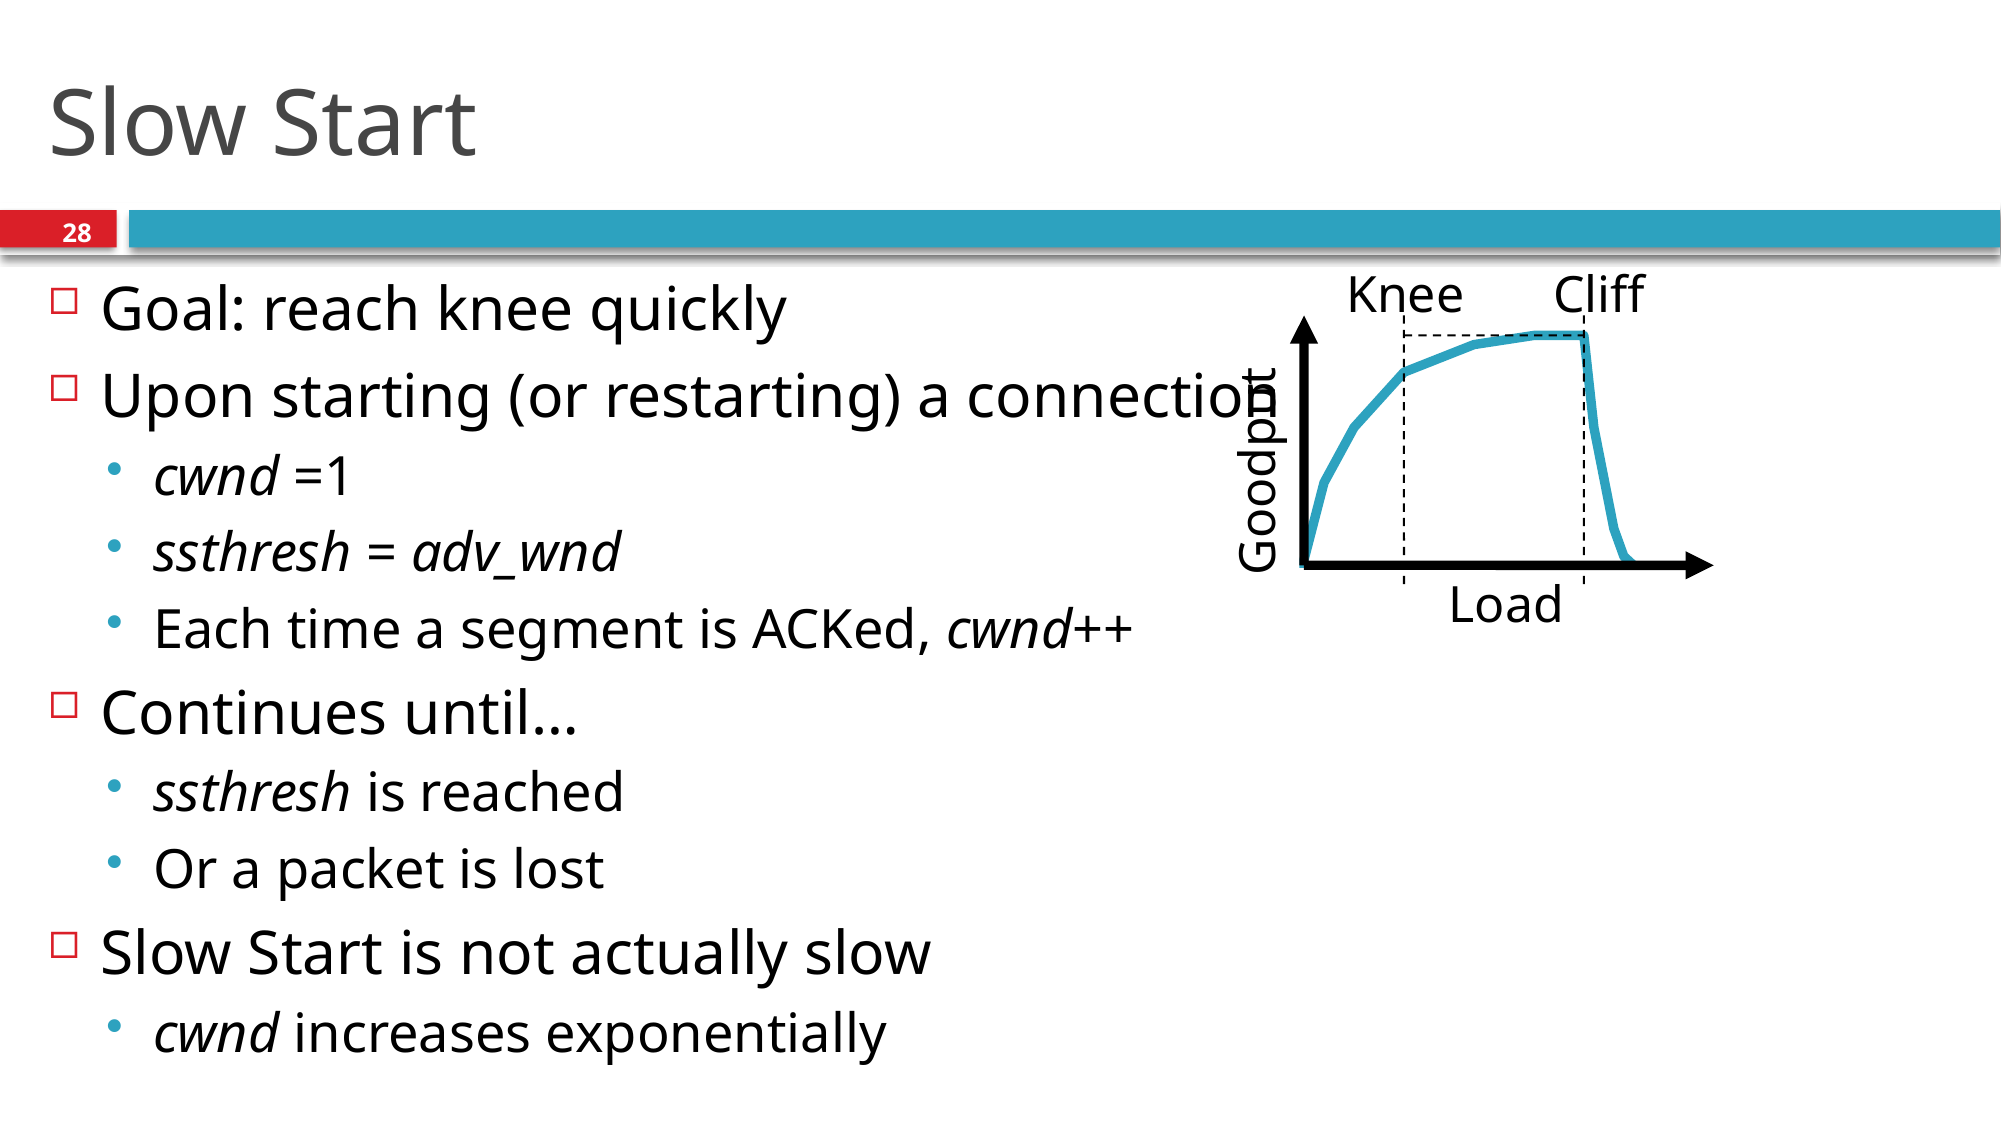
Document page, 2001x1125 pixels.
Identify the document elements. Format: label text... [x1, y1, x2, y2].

list Goal: reach knee quickly Upon starting (or restarting) a connection cwnd =1 ssthresh = adv_wnd Each time a segment is ACKed, cwnd++ Continues until… ssthresh is reached Or a packet is lost Slow Start is not actually slow cwnd increases exponentially [33, 262, 1405, 1100]
slide_number 28 [33, 208, 121, 259]
title Slow Start [33, 37, 1967, 200]
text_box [1217, 255, 1715, 641]
